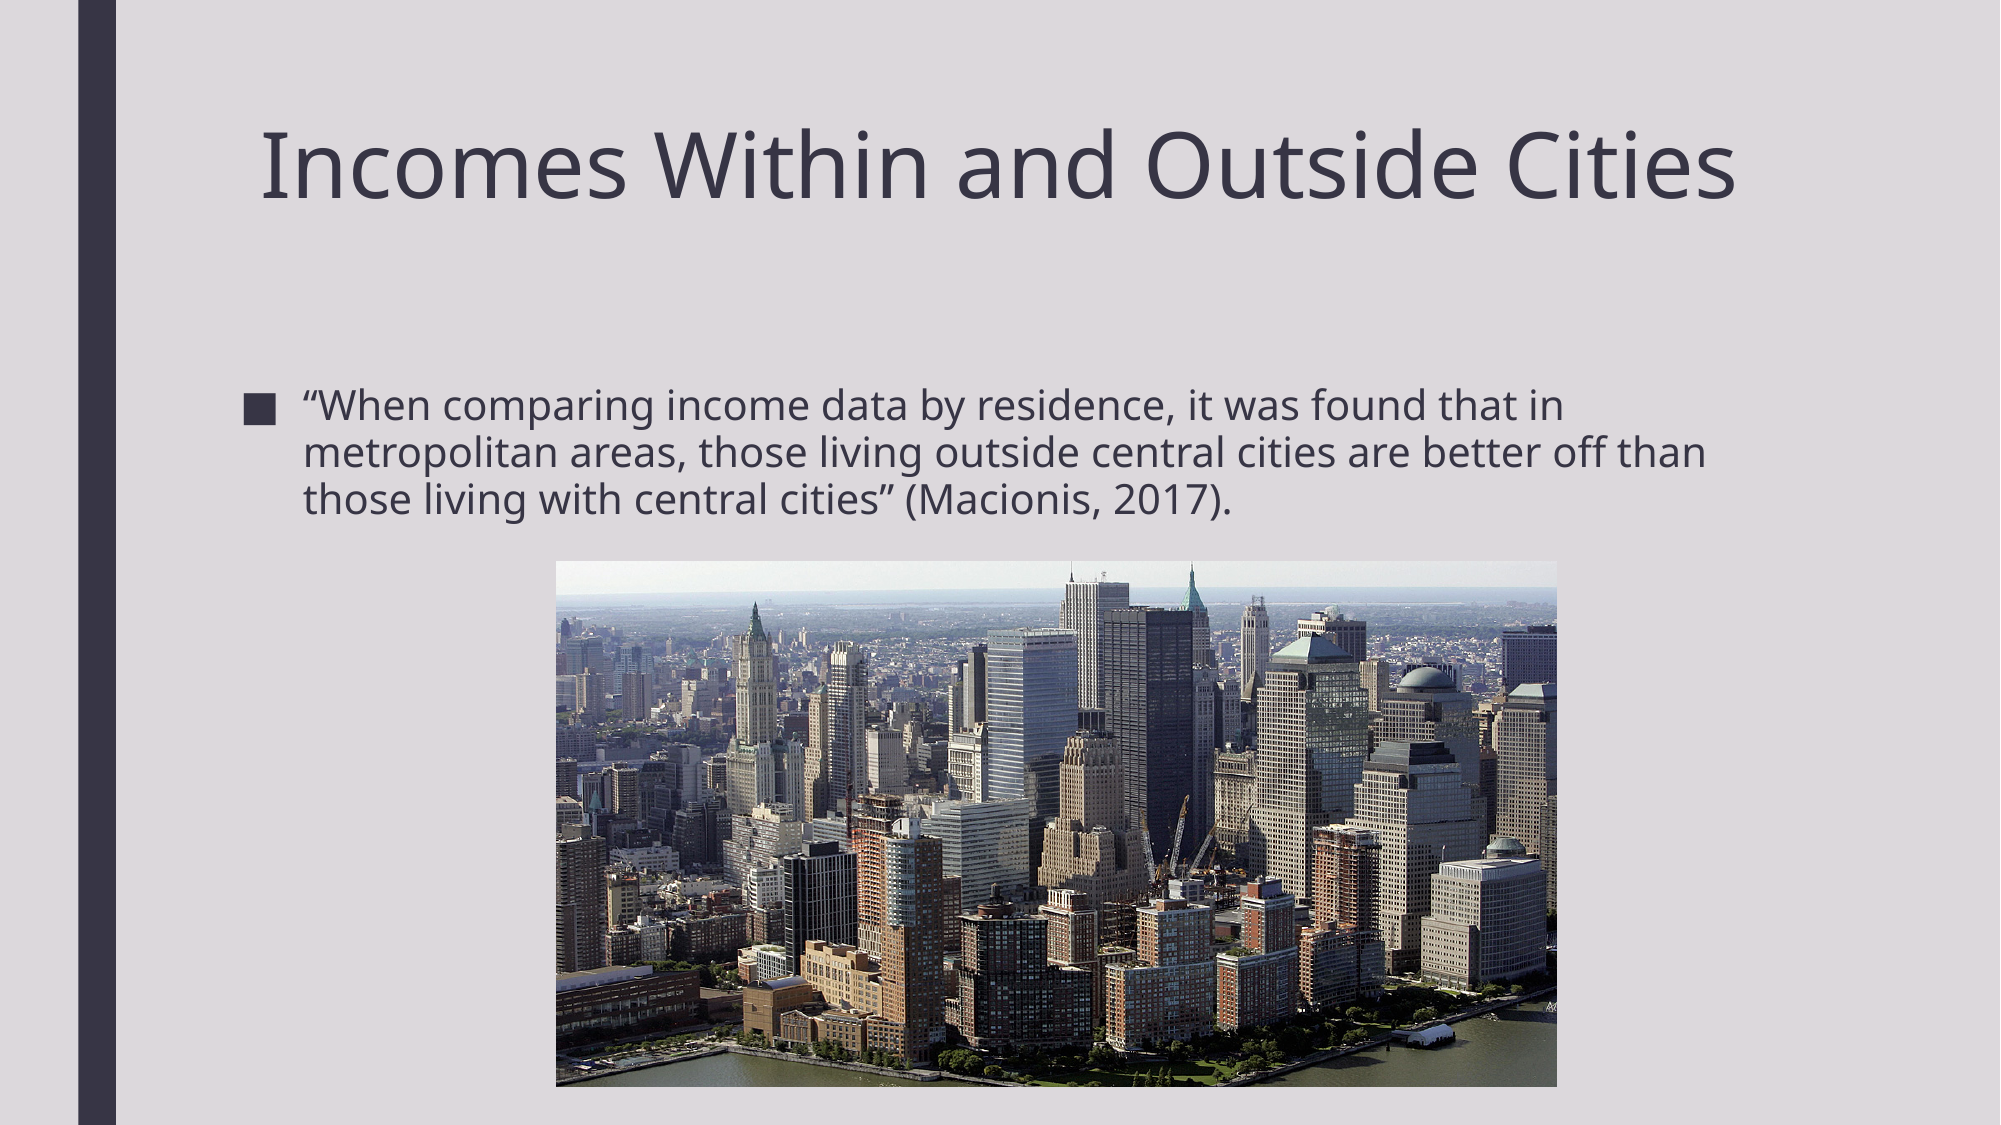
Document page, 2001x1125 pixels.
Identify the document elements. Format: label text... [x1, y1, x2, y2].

list “When comparing income data by residence, it was found that in metropolitan areas, those living outside central cities are better off than those living with central cities” (Macionis, 2017). [225, 375, 1800, 963]
title Incomes Within and Outside Cities [225, 112, 1800, 357]
picture [556, 561, 1557, 1087]
